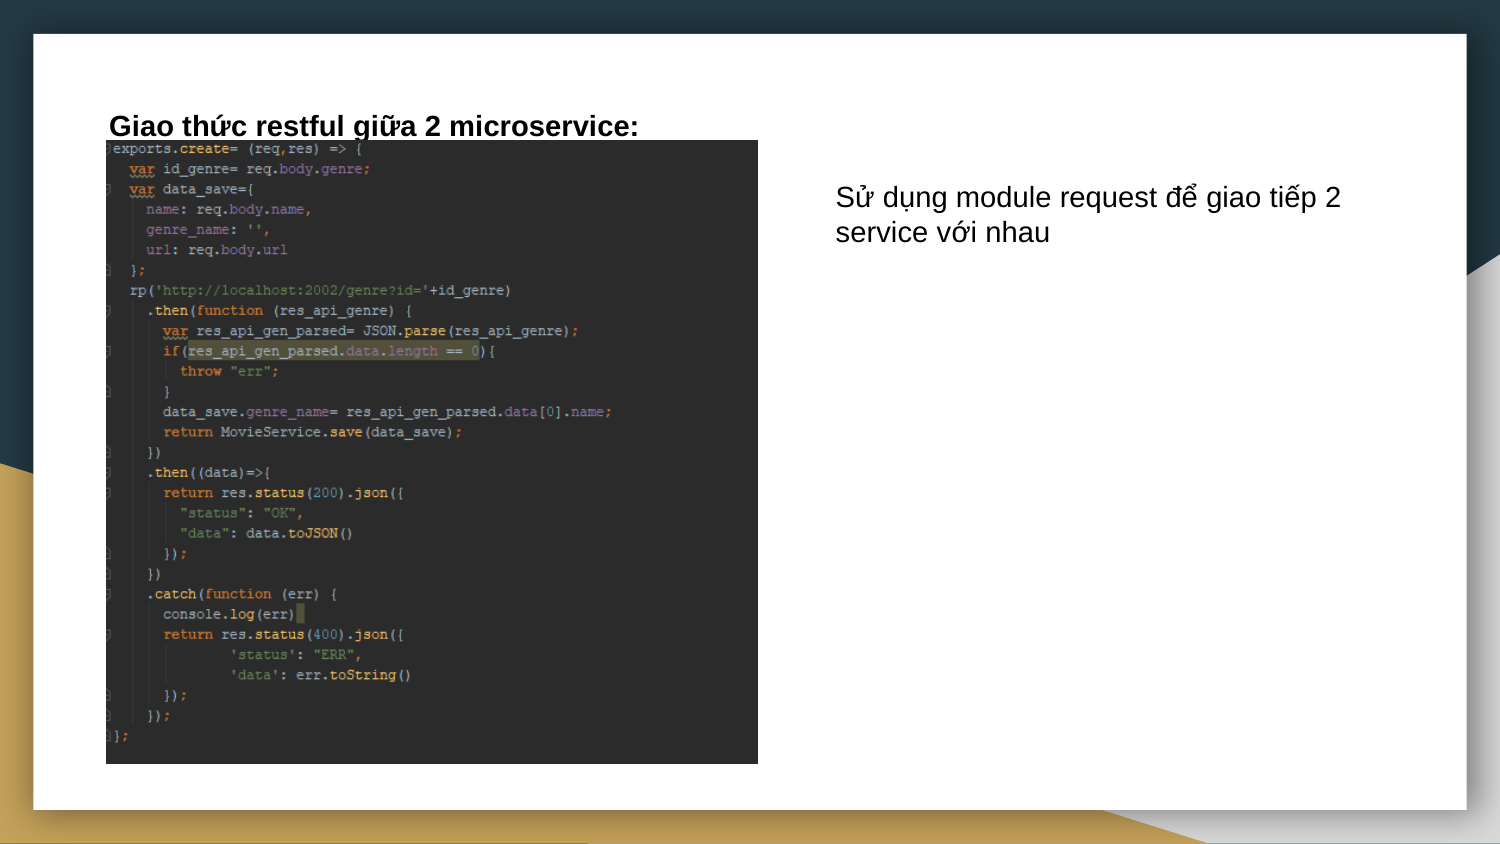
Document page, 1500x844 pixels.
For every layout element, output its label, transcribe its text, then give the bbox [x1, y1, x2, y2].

picture [106, 140, 759, 764]
text_box Giao thức restful giữa 2 microservice: [94, 74, 878, 171]
text_box Sử dụng module request để giao tiếp 2 service với nhau [820, 163, 1378, 524]
